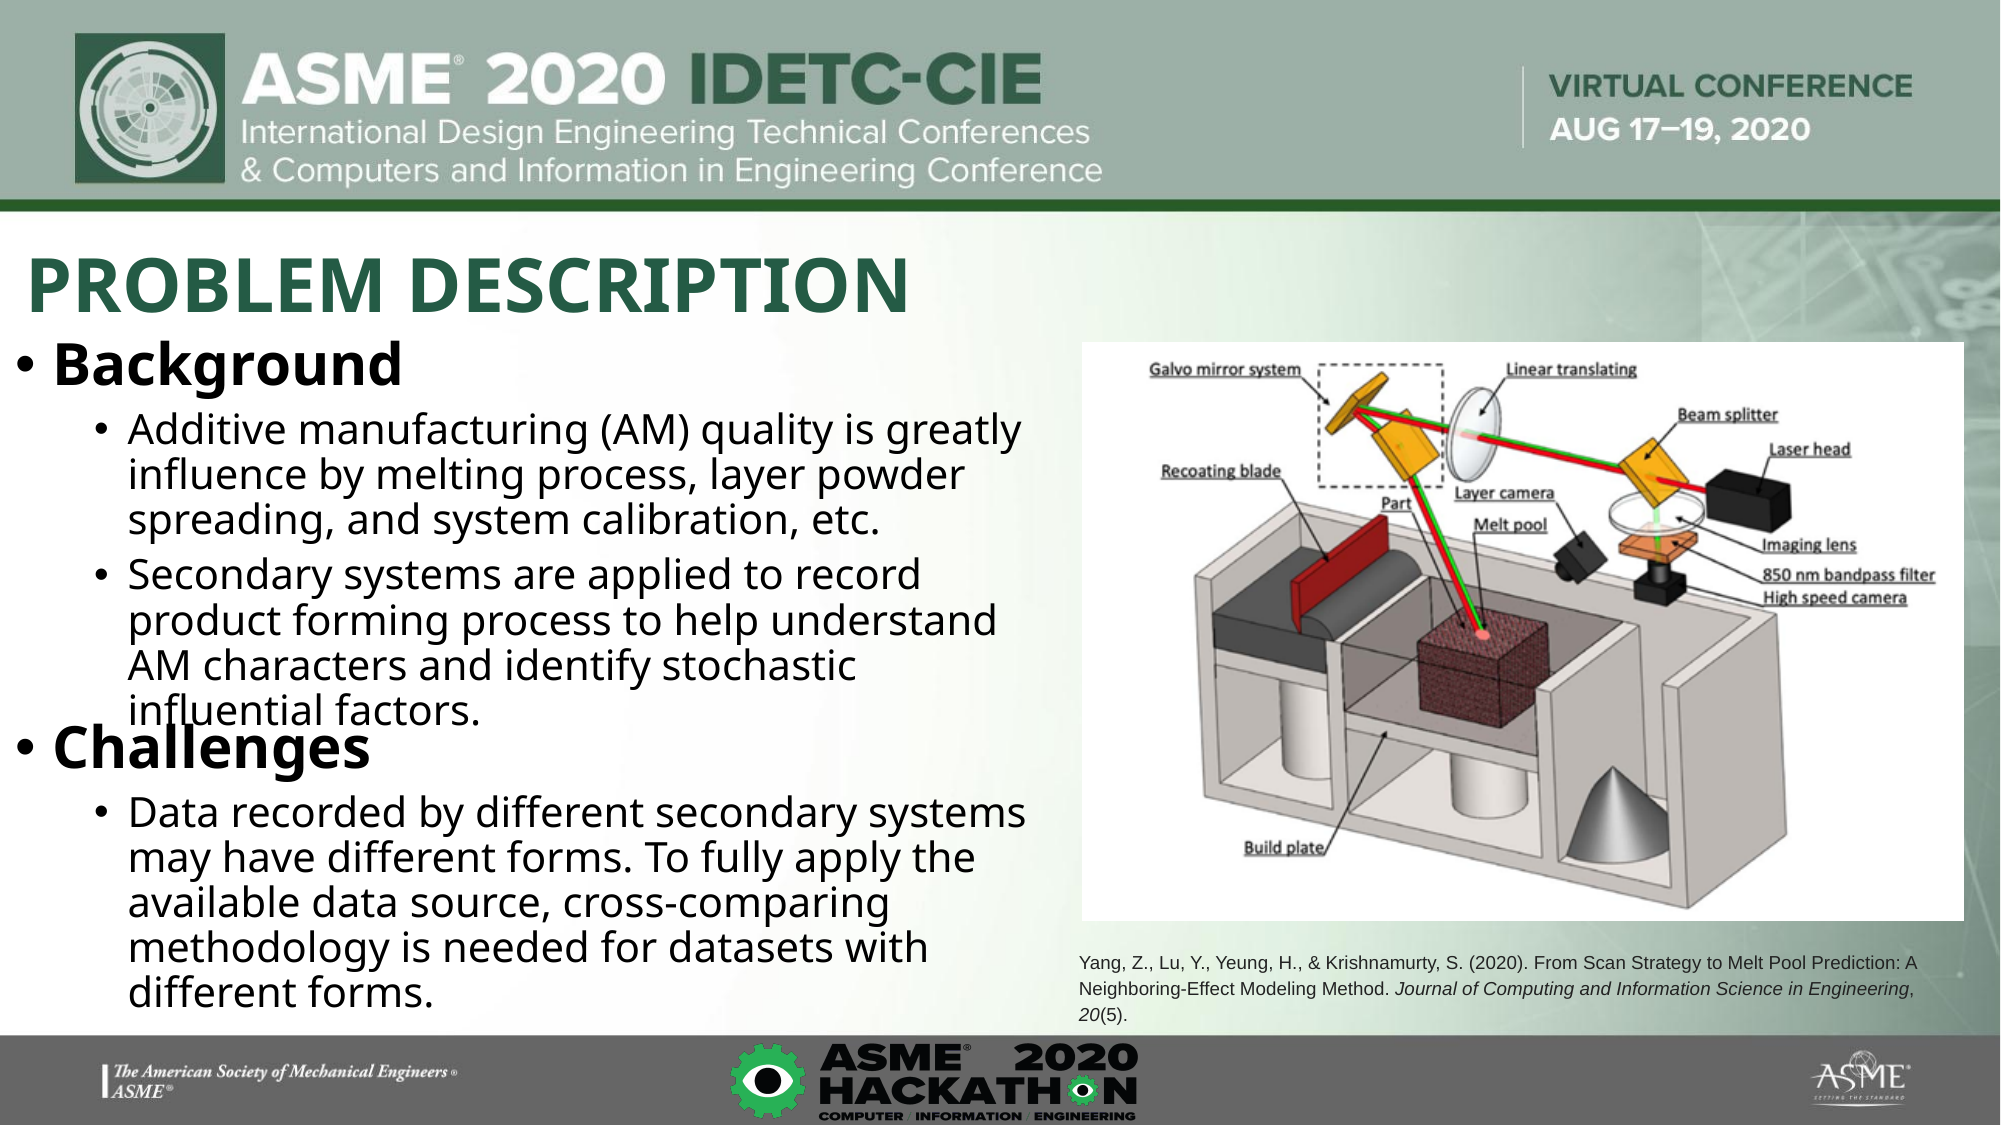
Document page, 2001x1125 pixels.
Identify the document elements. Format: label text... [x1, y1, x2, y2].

list Challenges Data recorded by different secondary systems may have different forms. To fully apply the available data source, cross-comparing methodology is needed for datasets with different forms. [0, 710, 1083, 999]
title PROBLEM DESCRIPTION [10, 219, 1736, 358]
picture [0, 0, 2001, 1125]
text_box Yang, Z., Lu, Y., Yeung, H., & Krishnamurty, S. (2020). From Scan Strategy to Melt Pool Prediction: A Neighboring-Effect Modeling Method. Journal of Computing and Information Science in Engineering, 20(5). [1064, 932, 1983, 1019]
list Background Additive manufacturing (AM) quality is greatly influence by melting process, layer powder spreading, and system calibration, etc. Secondary systems are applied to record product forming process to help understand AM characters and identify stochastic influential factors. [0, 327, 1070, 710]
